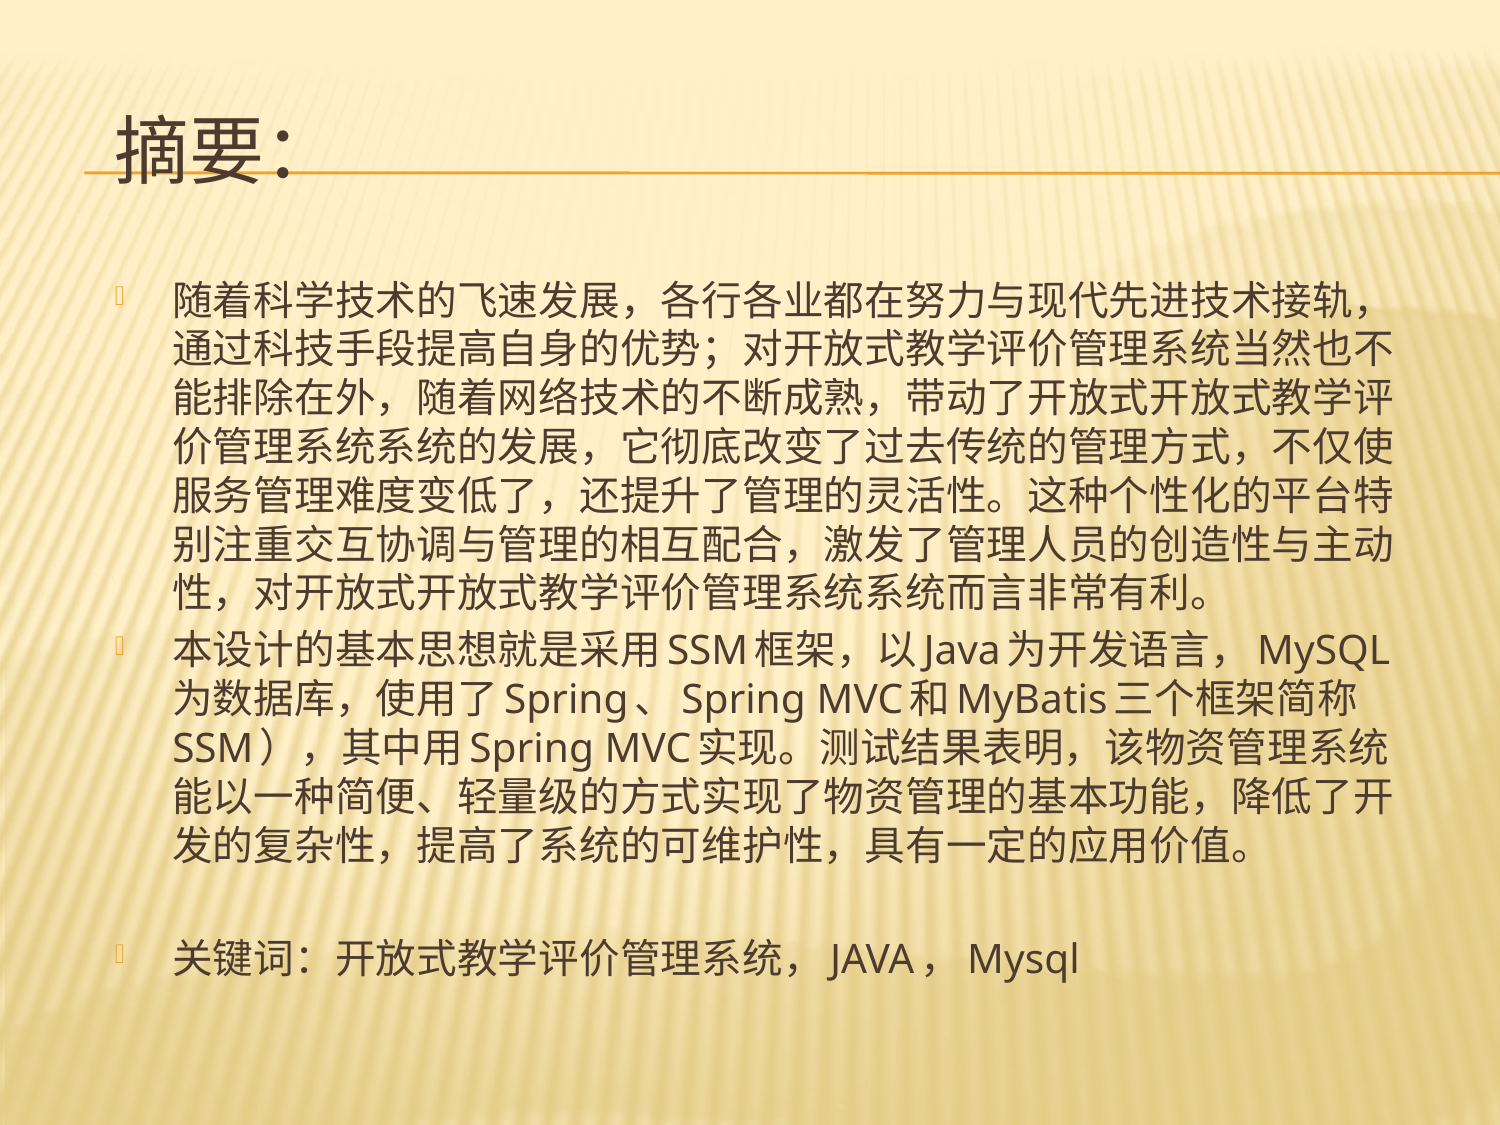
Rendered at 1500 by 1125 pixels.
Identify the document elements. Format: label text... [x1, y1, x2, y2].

list 随着科学技术的飞速发展，各行各业都在努力与现代先进技术接轨，通过科技手段提高自身的优势；对开放式教学评价管理系统当然也不能排除在外，随着网络技术的不断成熟，带动了开放式开放式教学评价管理系统系统的发展，它彻底改变了过去传统的管理方式，不仅使服务管理难度变低了，还提升了管理的灵活性。这种个性化的平台特别注重交互协调与管理的相互配合，激发了管理人员的创造性与主动性，对开放式开放式教学评价管理系统系统而言非常有利。 本设计的基本思想就是采用SSM框架，以Java为开发语言，MySQL为数据库，使用了Spring、Spring MVC和MyBatis三个框架简称SSM），其中用Spring MVC实现。测试结果表明，该物资管理系统能以一种简便、轻量级的方式实现了物资管理的基本功能，降低了开发的复杂性，提高了系统的可维护性，具有一定的应用价值。 关键词：开放式教学评价管理系统，JAVA，Mysql [100, 267, 1424, 1035]
title 摘要： [100, 78, 1253, 219]
